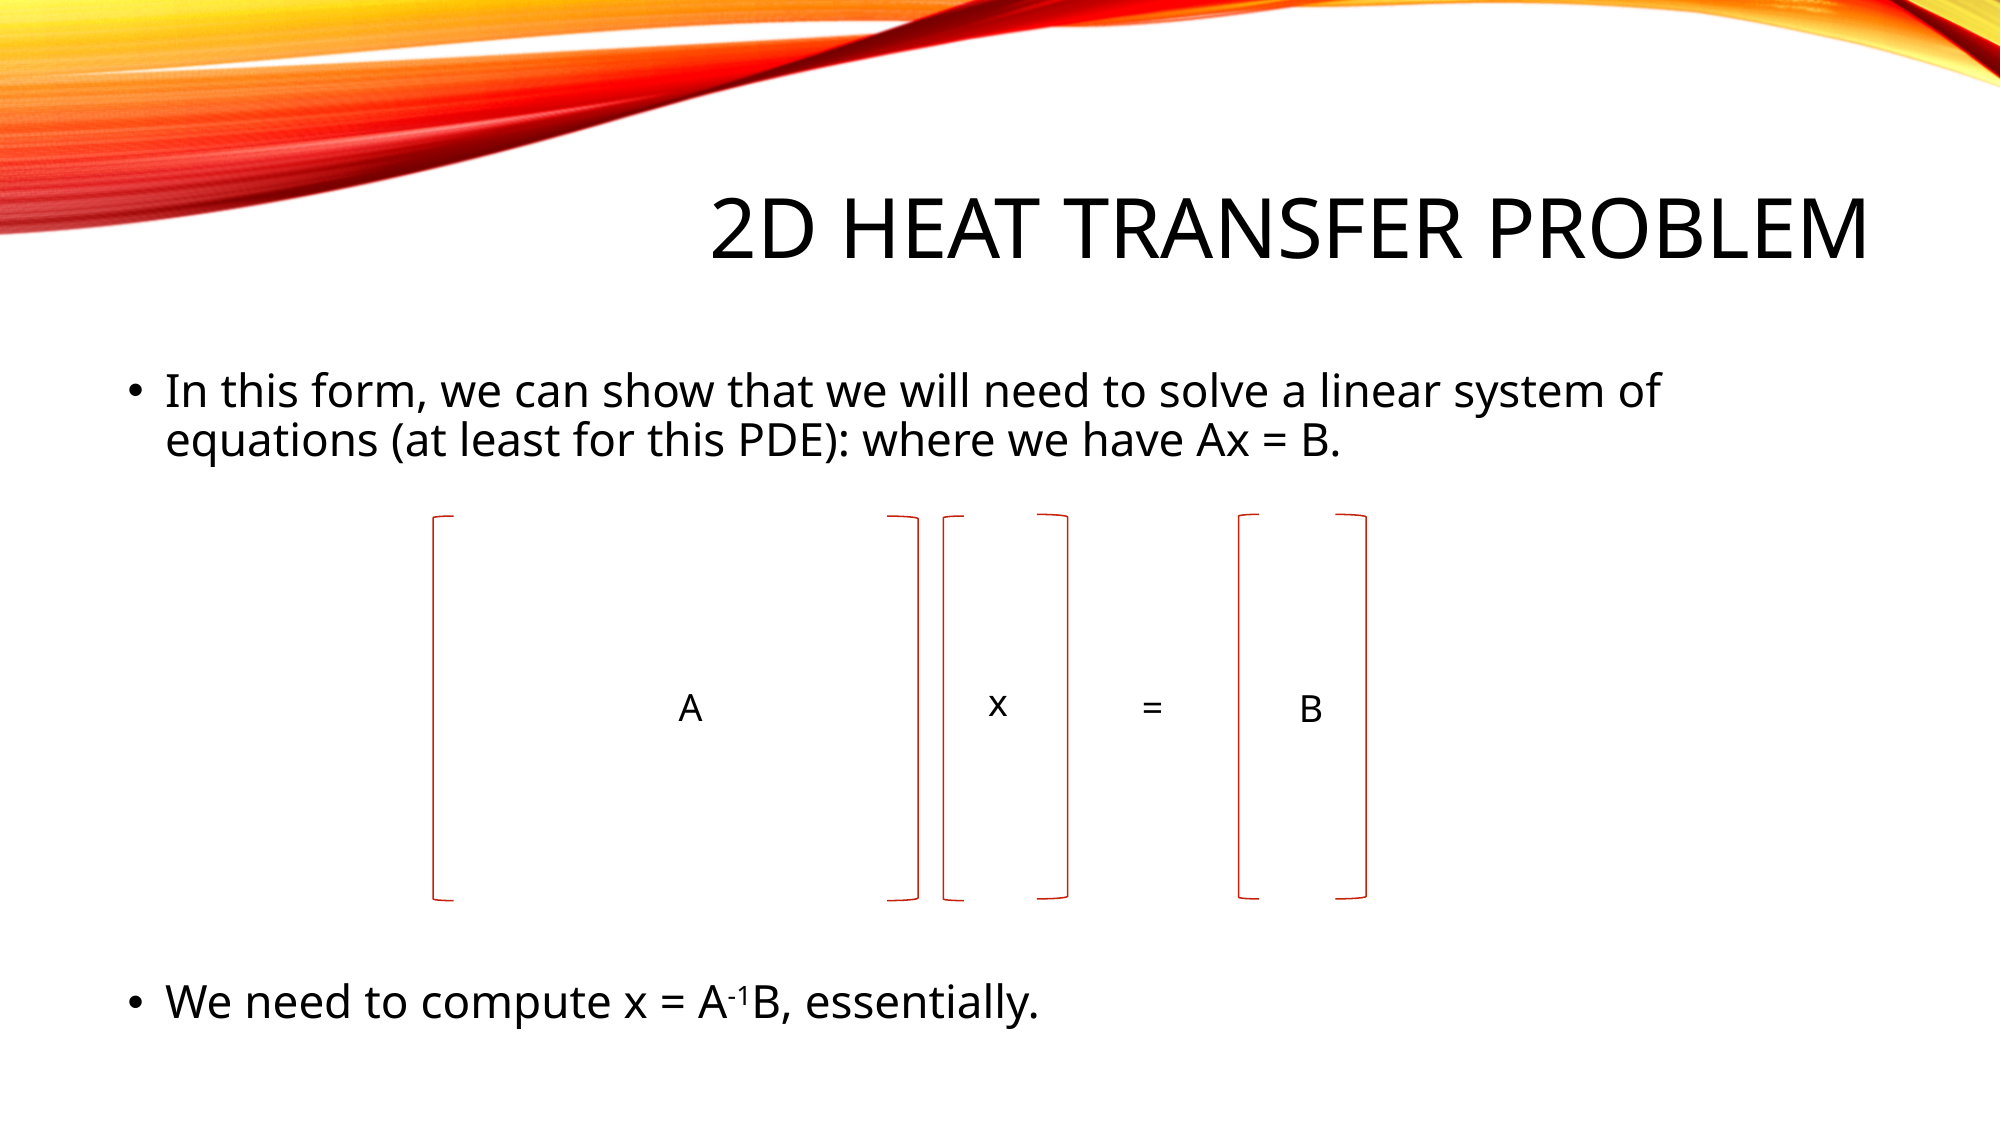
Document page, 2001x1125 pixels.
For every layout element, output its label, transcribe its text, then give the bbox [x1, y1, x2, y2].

text_box [1036, 513, 1069, 671]
text_box [1036, 732, 1069, 900]
text_box [432, 515, 454, 902]
text_box = [1127, 676, 1219, 737]
title 2D Heat Transfer Problem [474, 125, 1888, 338]
text_box [1335, 513, 1367, 678]
text_box A [663, 676, 765, 737]
list In this form, we can show that we will need to solve a linear system of equations (at least for this PDE): where we have Ax = B. We need to compute x = A-1B, essentially. [112, 360, 1888, 1063]
text_box [887, 515, 919, 902]
text_box [1335, 738, 1367, 900]
text_box [1237, 513, 1260, 900]
text_box x [973, 671, 1143, 732]
picture [0, 0, 2000, 237]
text_box B [1284, 678, 1454, 738]
text_box [942, 515, 964, 902]
